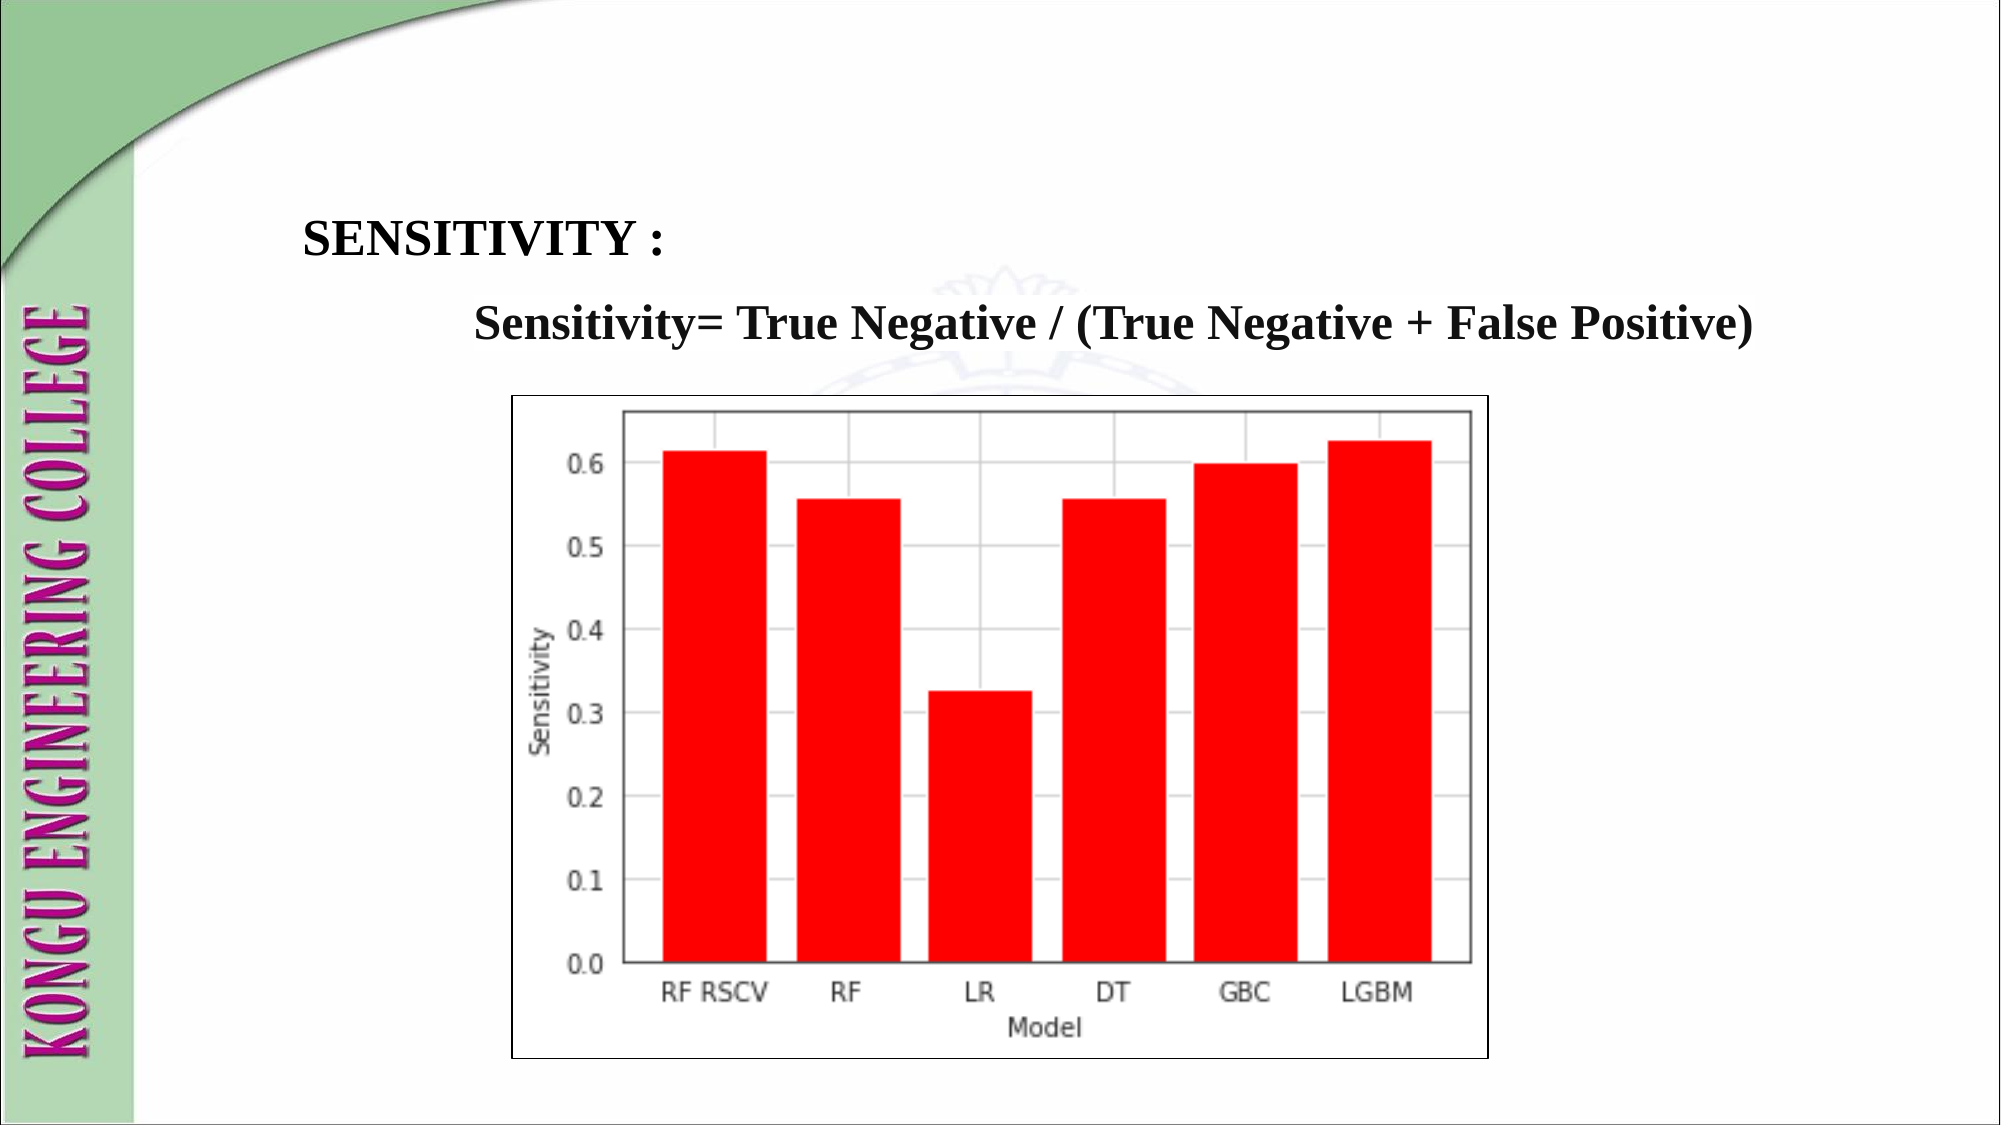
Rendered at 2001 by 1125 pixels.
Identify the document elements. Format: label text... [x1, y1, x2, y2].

picture [0, 0, 2001, 1125]
text_box Sensitivity= True Negative / (True Negative + False Positive) [436, 244, 1793, 365]
text_box SENSITIVITY : [287, 124, 778, 316]
